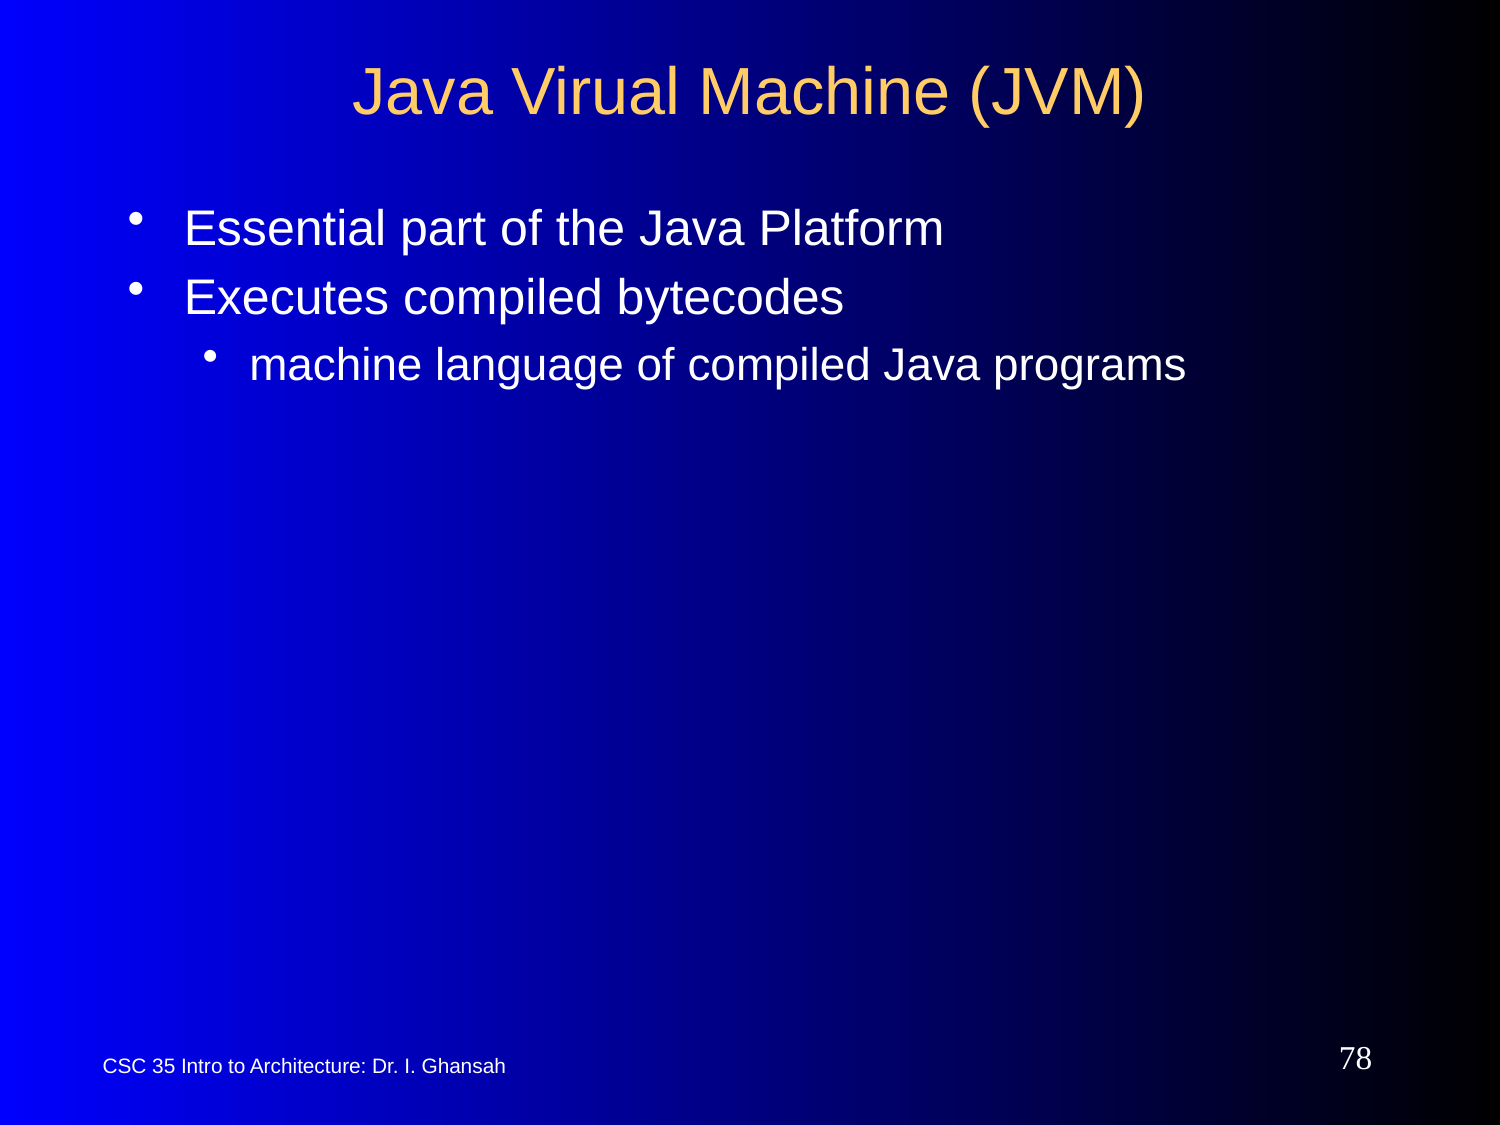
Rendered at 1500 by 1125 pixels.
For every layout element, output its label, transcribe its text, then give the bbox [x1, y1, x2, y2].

footer CSC 35 Intro to Architecture: Dr. I. Ghansah [87, 1040, 775, 1091]
list Essential part of the Java Platform Executes compiled bytecodes machine language of compiled Java programs [112, 187, 1388, 925]
title Java Virual Machine (JVM) [112, 37, 1388, 138]
slide_number 78 [1224, 1025, 1388, 1088]
